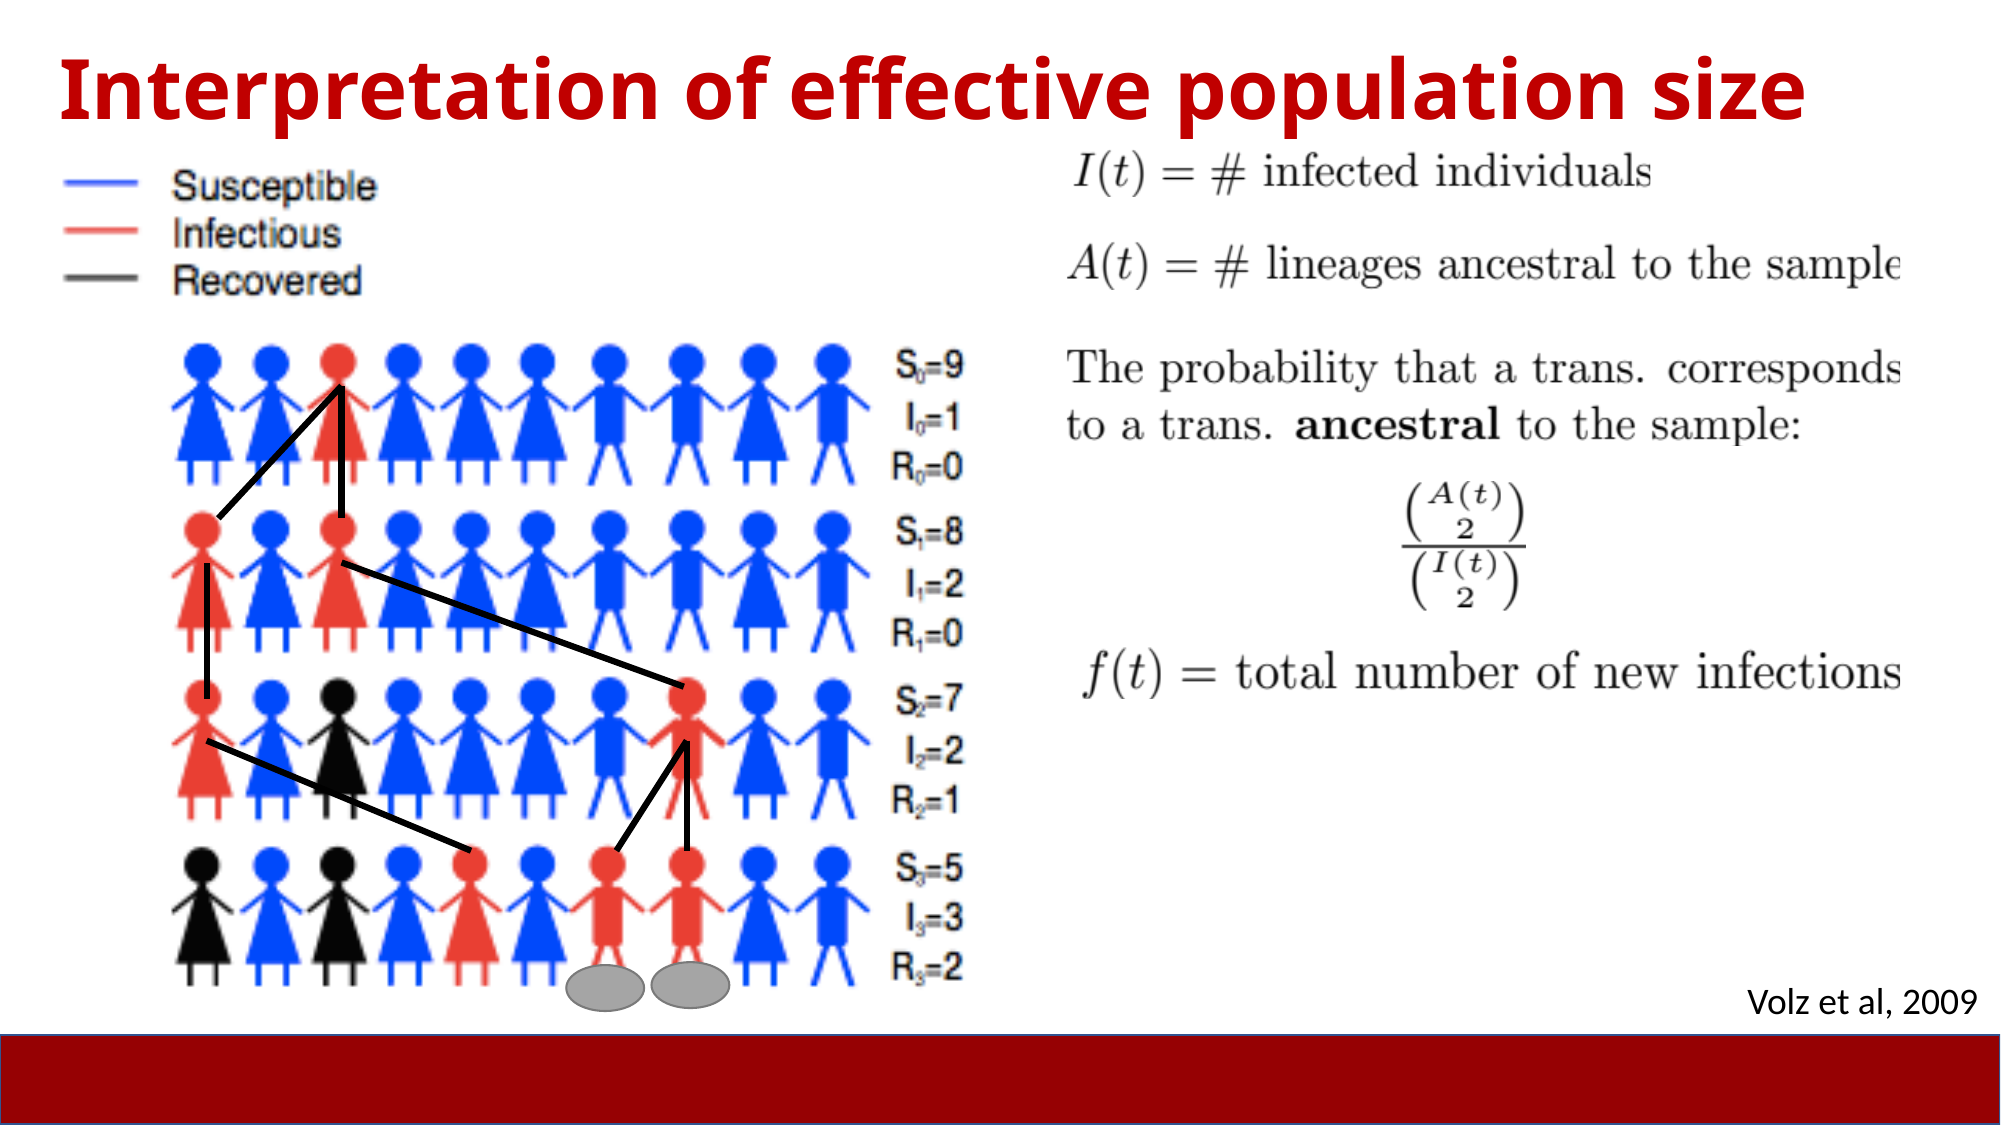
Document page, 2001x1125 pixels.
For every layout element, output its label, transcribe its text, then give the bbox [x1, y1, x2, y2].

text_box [218, 385, 342, 519]
picture [1066, 241, 1901, 290]
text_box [616, 740, 686, 851]
picture [44, 149, 981, 1031]
picture [1081, 646, 1901, 699]
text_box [206, 740, 471, 851]
text_box Interpretation of effective population size [44, 36, 1918, 150]
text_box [341, 562, 684, 687]
picture [1073, 149, 1651, 197]
picture [1400, 481, 1527, 611]
picture [1066, 347, 1901, 446]
text_box Volz et al, 2009 [1732, 970, 1994, 1030]
